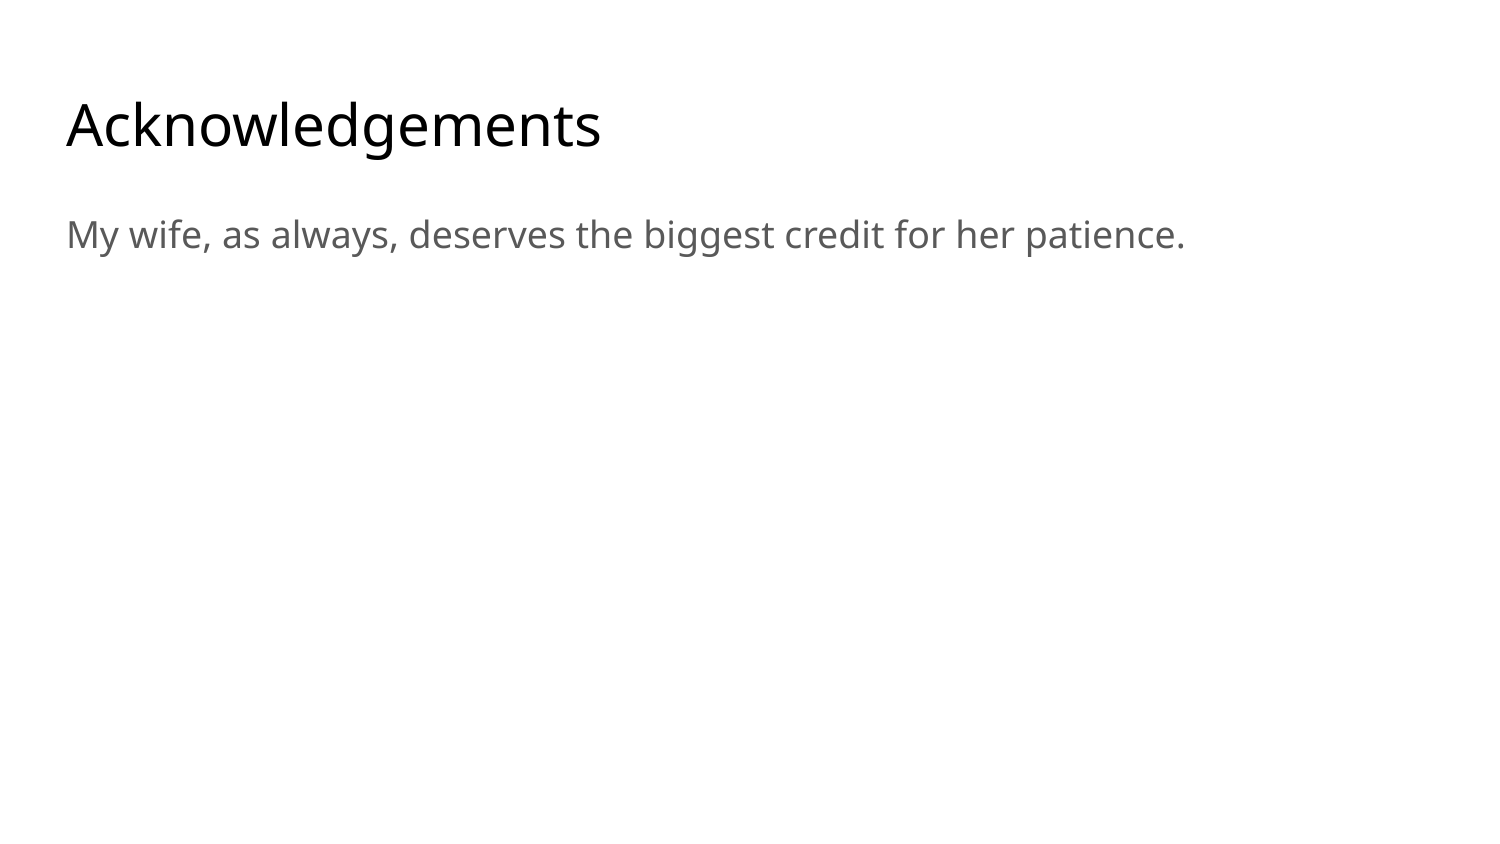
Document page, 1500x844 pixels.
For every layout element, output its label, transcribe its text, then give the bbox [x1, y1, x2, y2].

list My wife, as always, deserves the biggest credit for her patience. [51, 189, 1449, 750]
title Acknowledgements [51, 72, 1449, 167]
